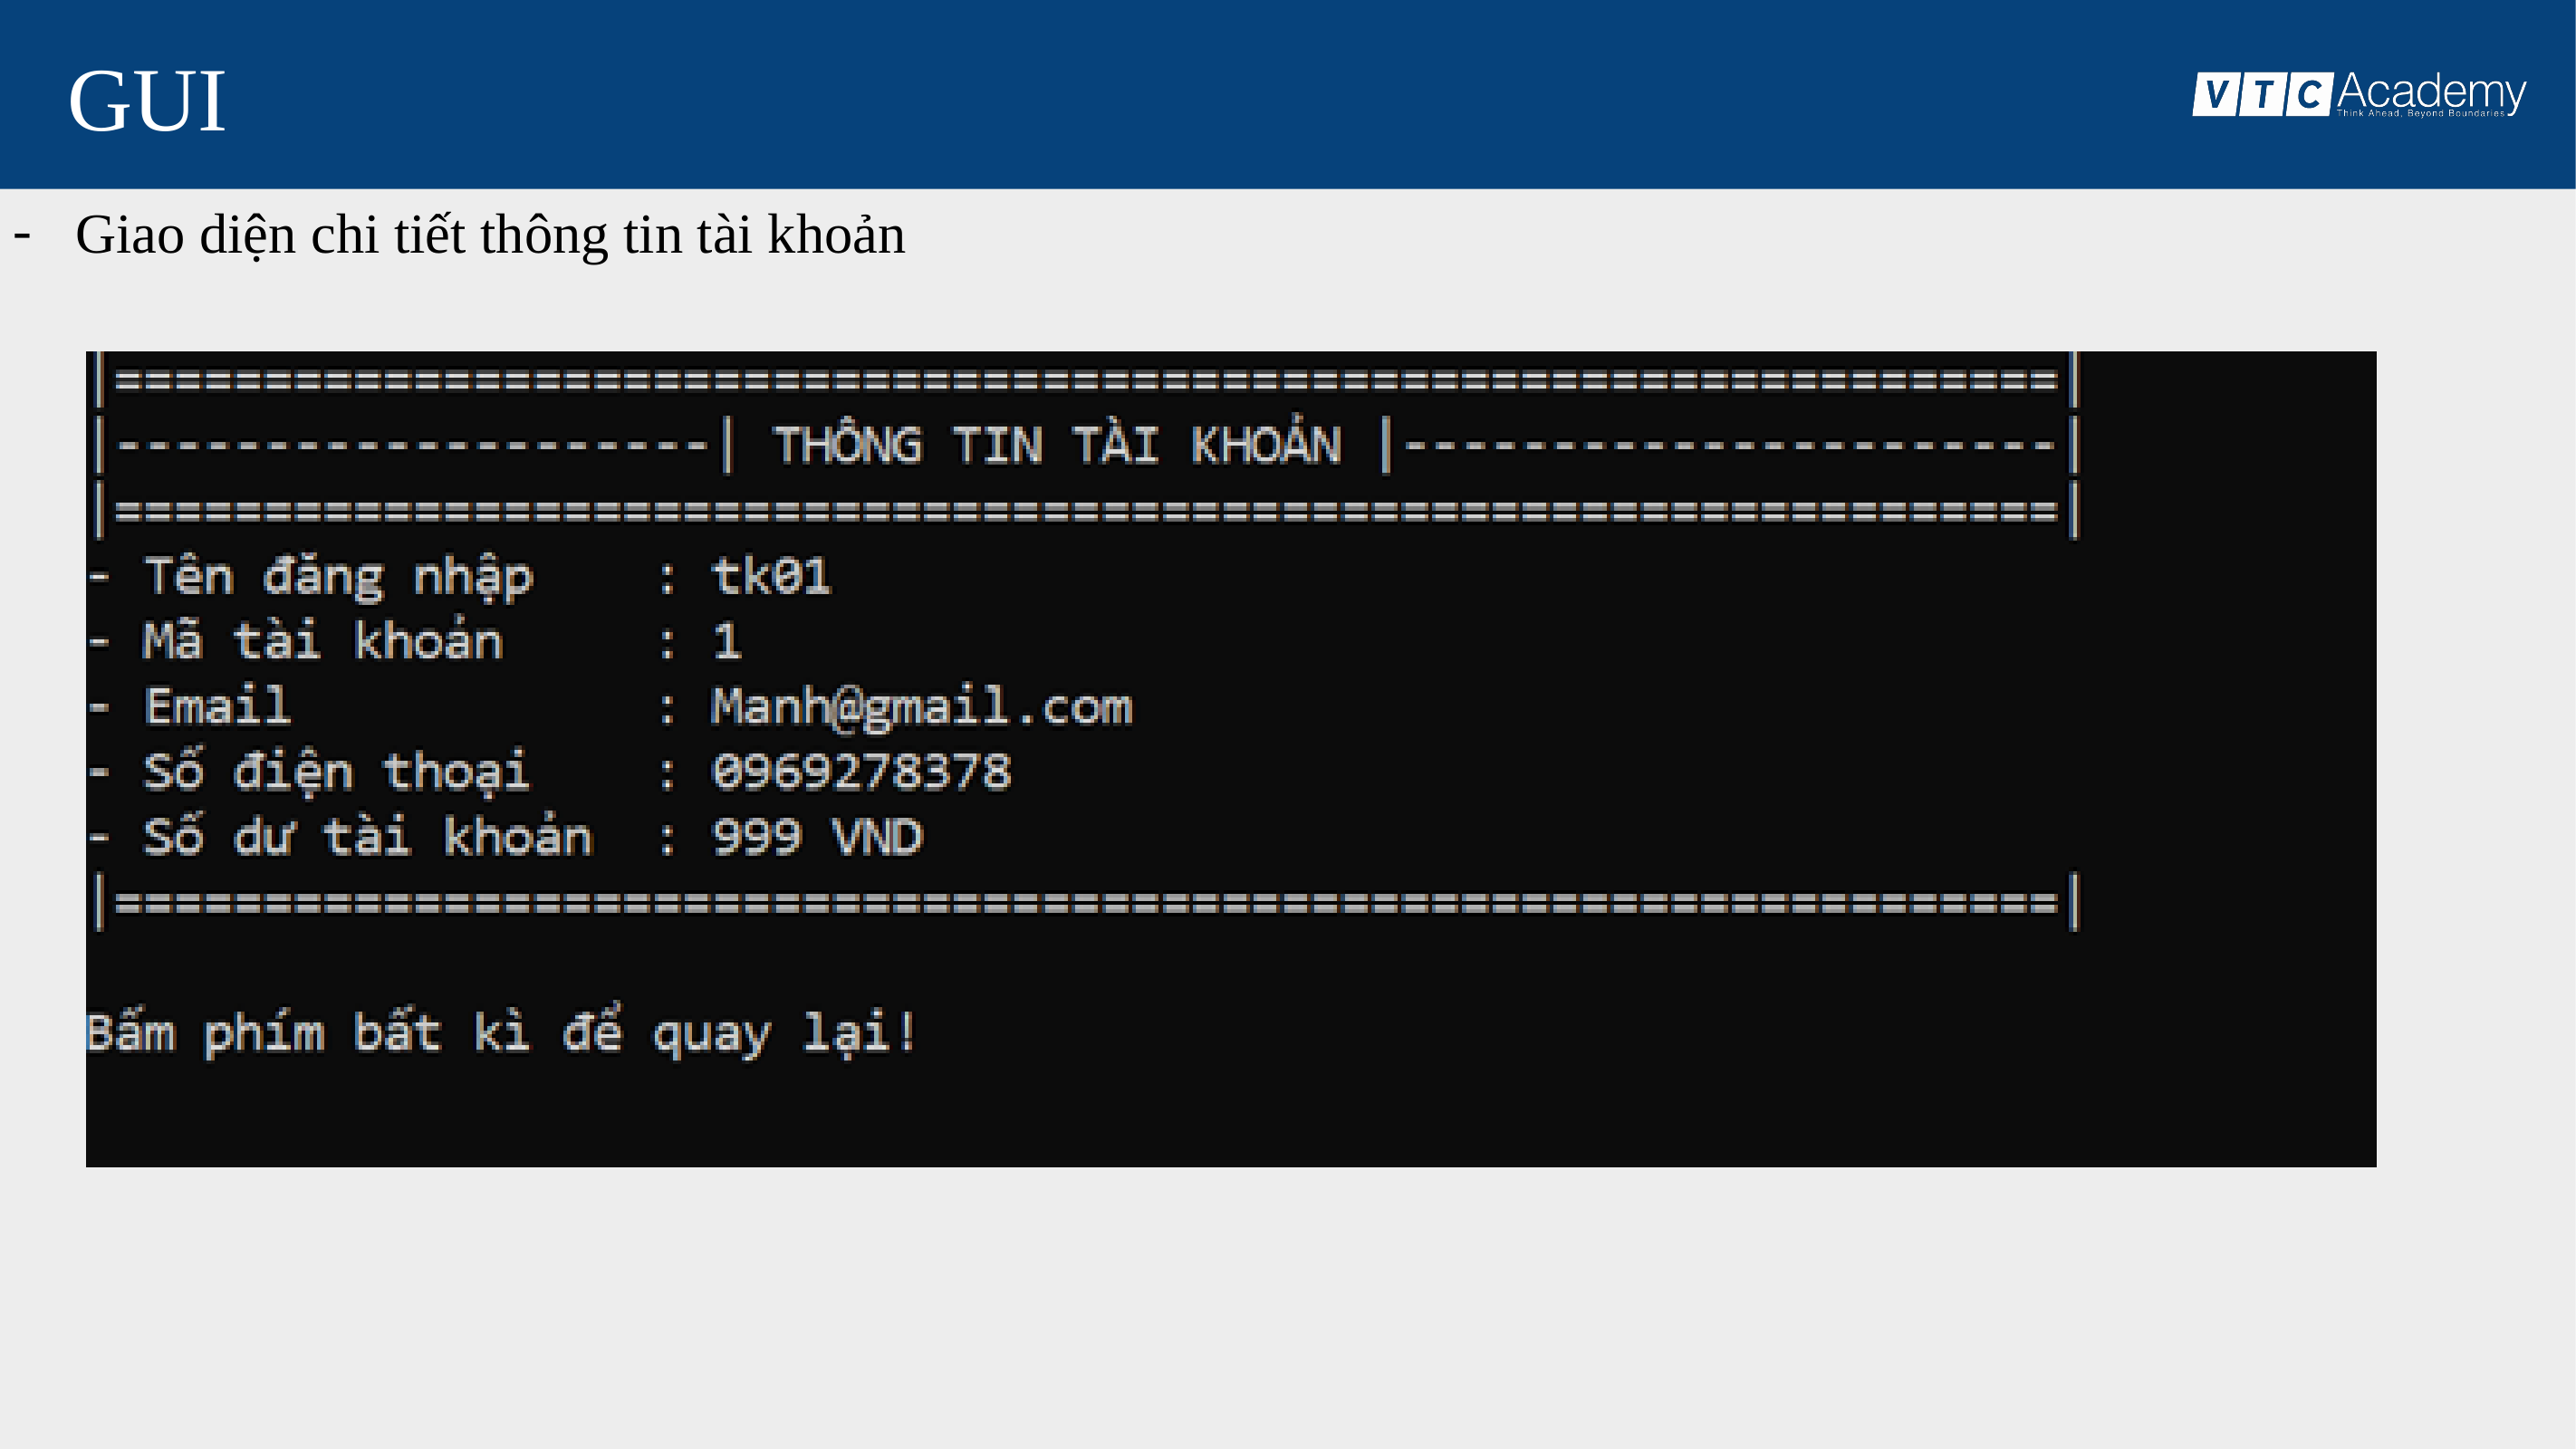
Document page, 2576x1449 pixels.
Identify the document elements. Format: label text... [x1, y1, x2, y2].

picture [2180, 62, 2540, 129]
text_box GUI [0, 0, 2576, 189]
list Giao diện chi tiết thông tin tài khoản [0, 188, 2463, 1449]
picture [85, 350, 2377, 1167]
